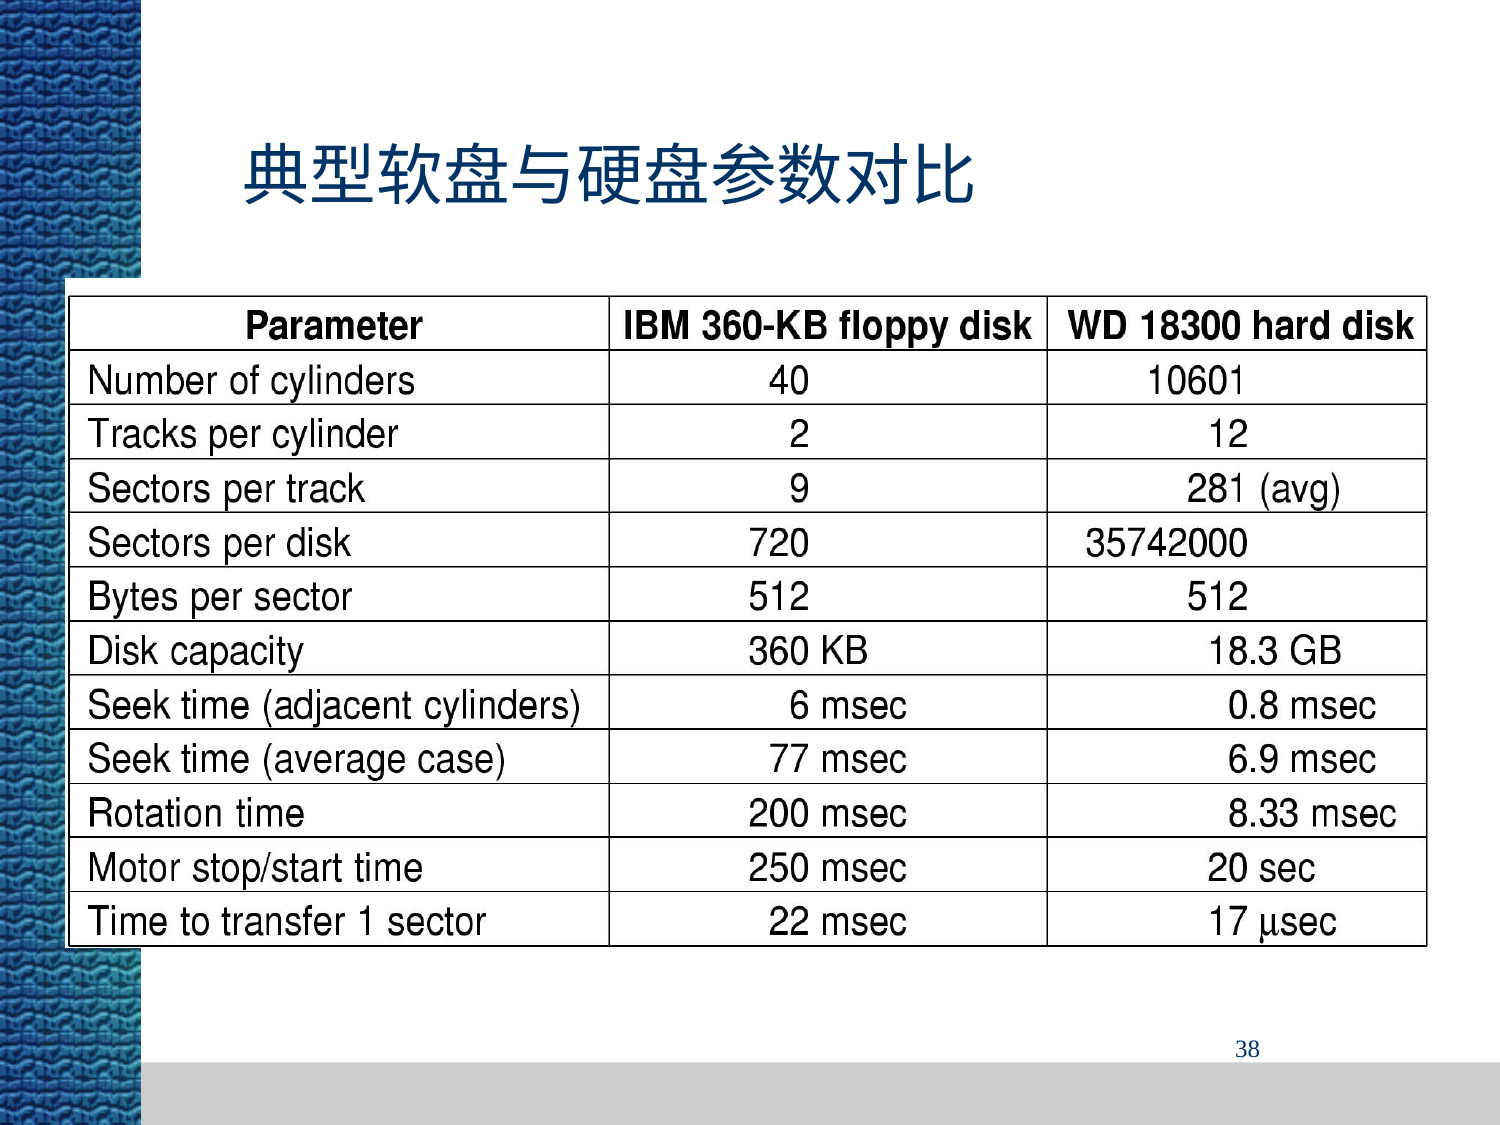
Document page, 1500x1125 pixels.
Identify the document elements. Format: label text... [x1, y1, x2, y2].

text_box 典型软盘与硬盘参数对比 [228, 125, 1233, 221]
picture [0, 0, 1434, 1125]
text_box 38 [1025, 1024, 1275, 1100]
